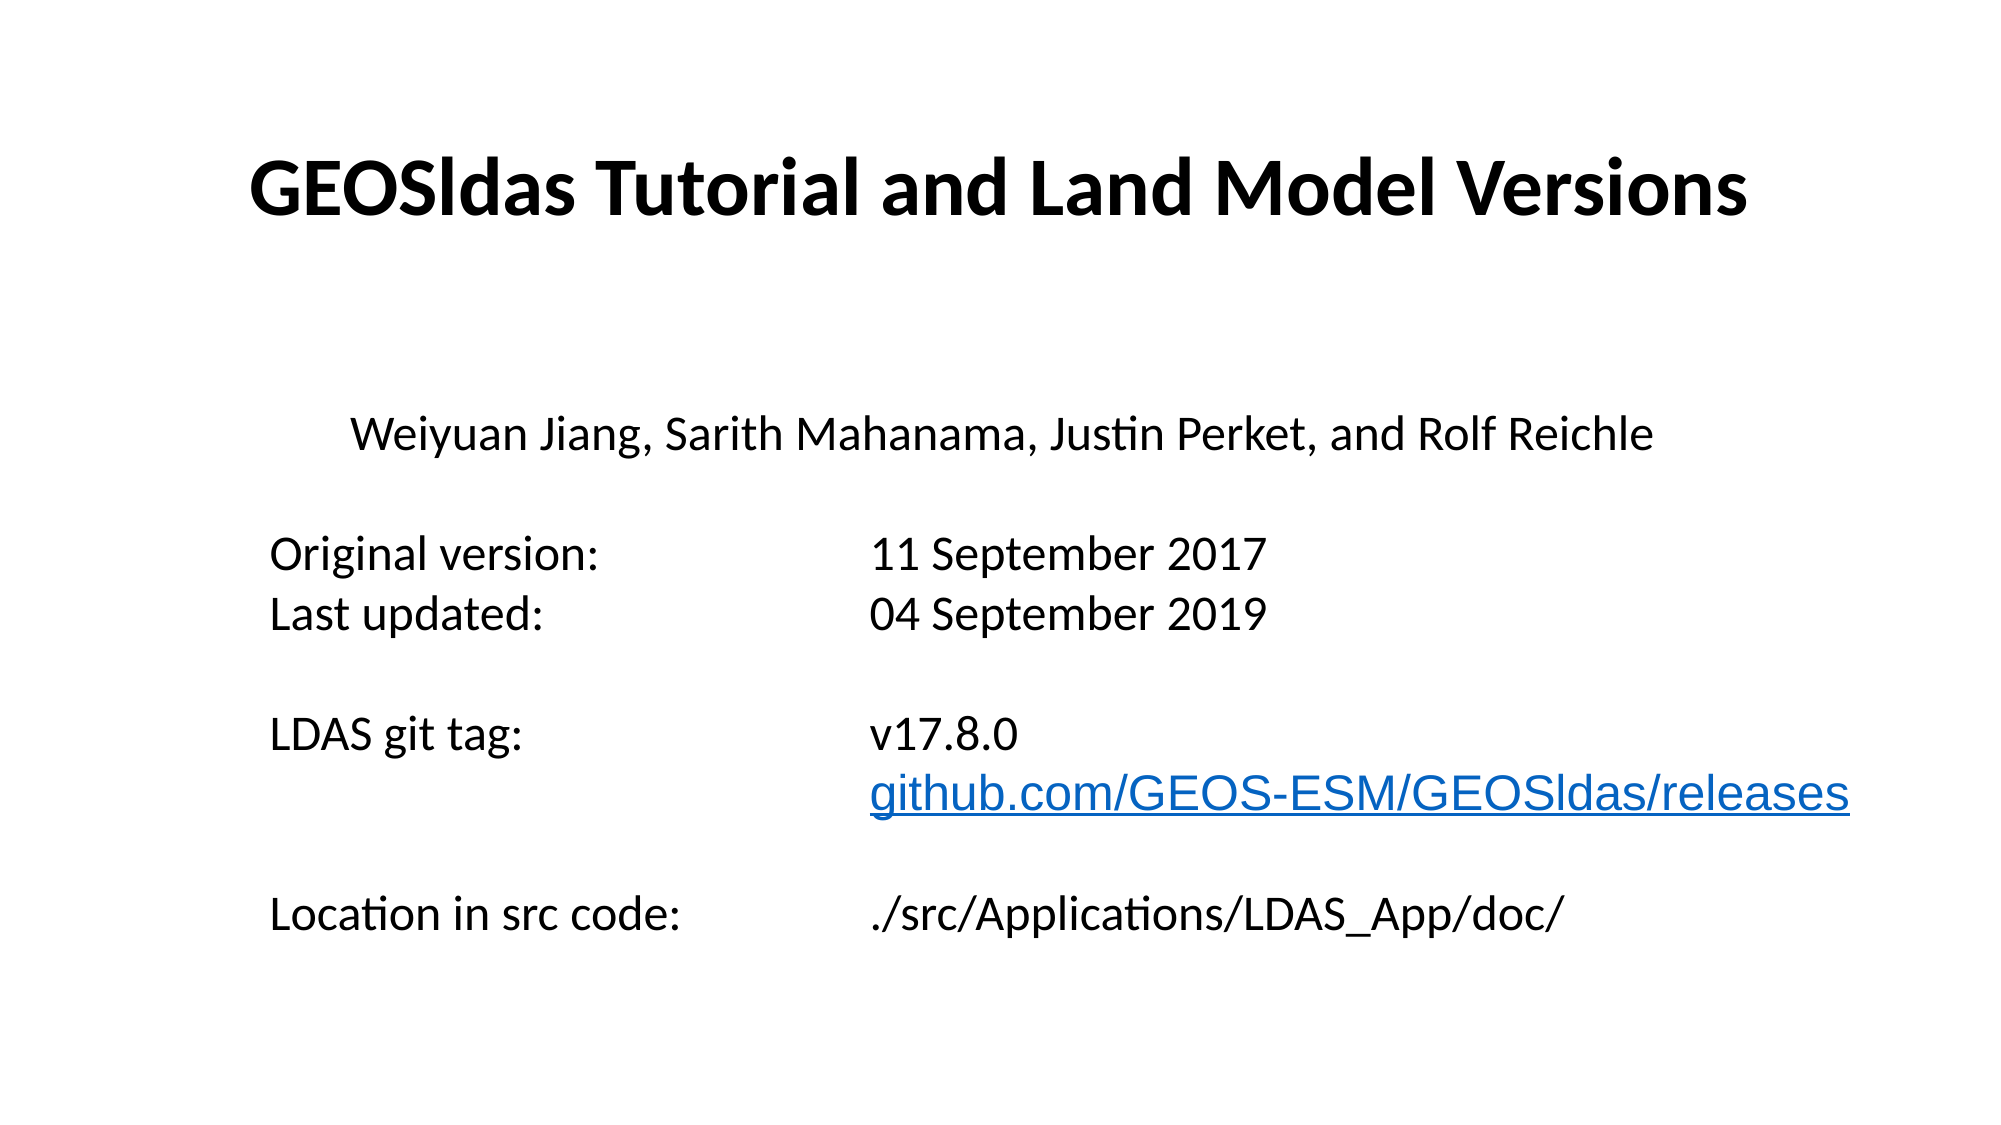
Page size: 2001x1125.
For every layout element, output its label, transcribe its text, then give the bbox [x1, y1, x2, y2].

text_box Weiyuan Jiang, Sarith Mahanama, Justin Perket, and Rolf Reichle Original version: 11 September 2017 Last updated: 04 September 2019 LDAS git tag: v17.8.0 github.com/GEOS-ESM/GEOSldas/releases Location in src code: ./src/Applications/LDAS_App/doc/ [104, 333, 1900, 1008]
text_box GEOSldas Tutorial and Land Model Versions [0, 125, 2000, 240]
